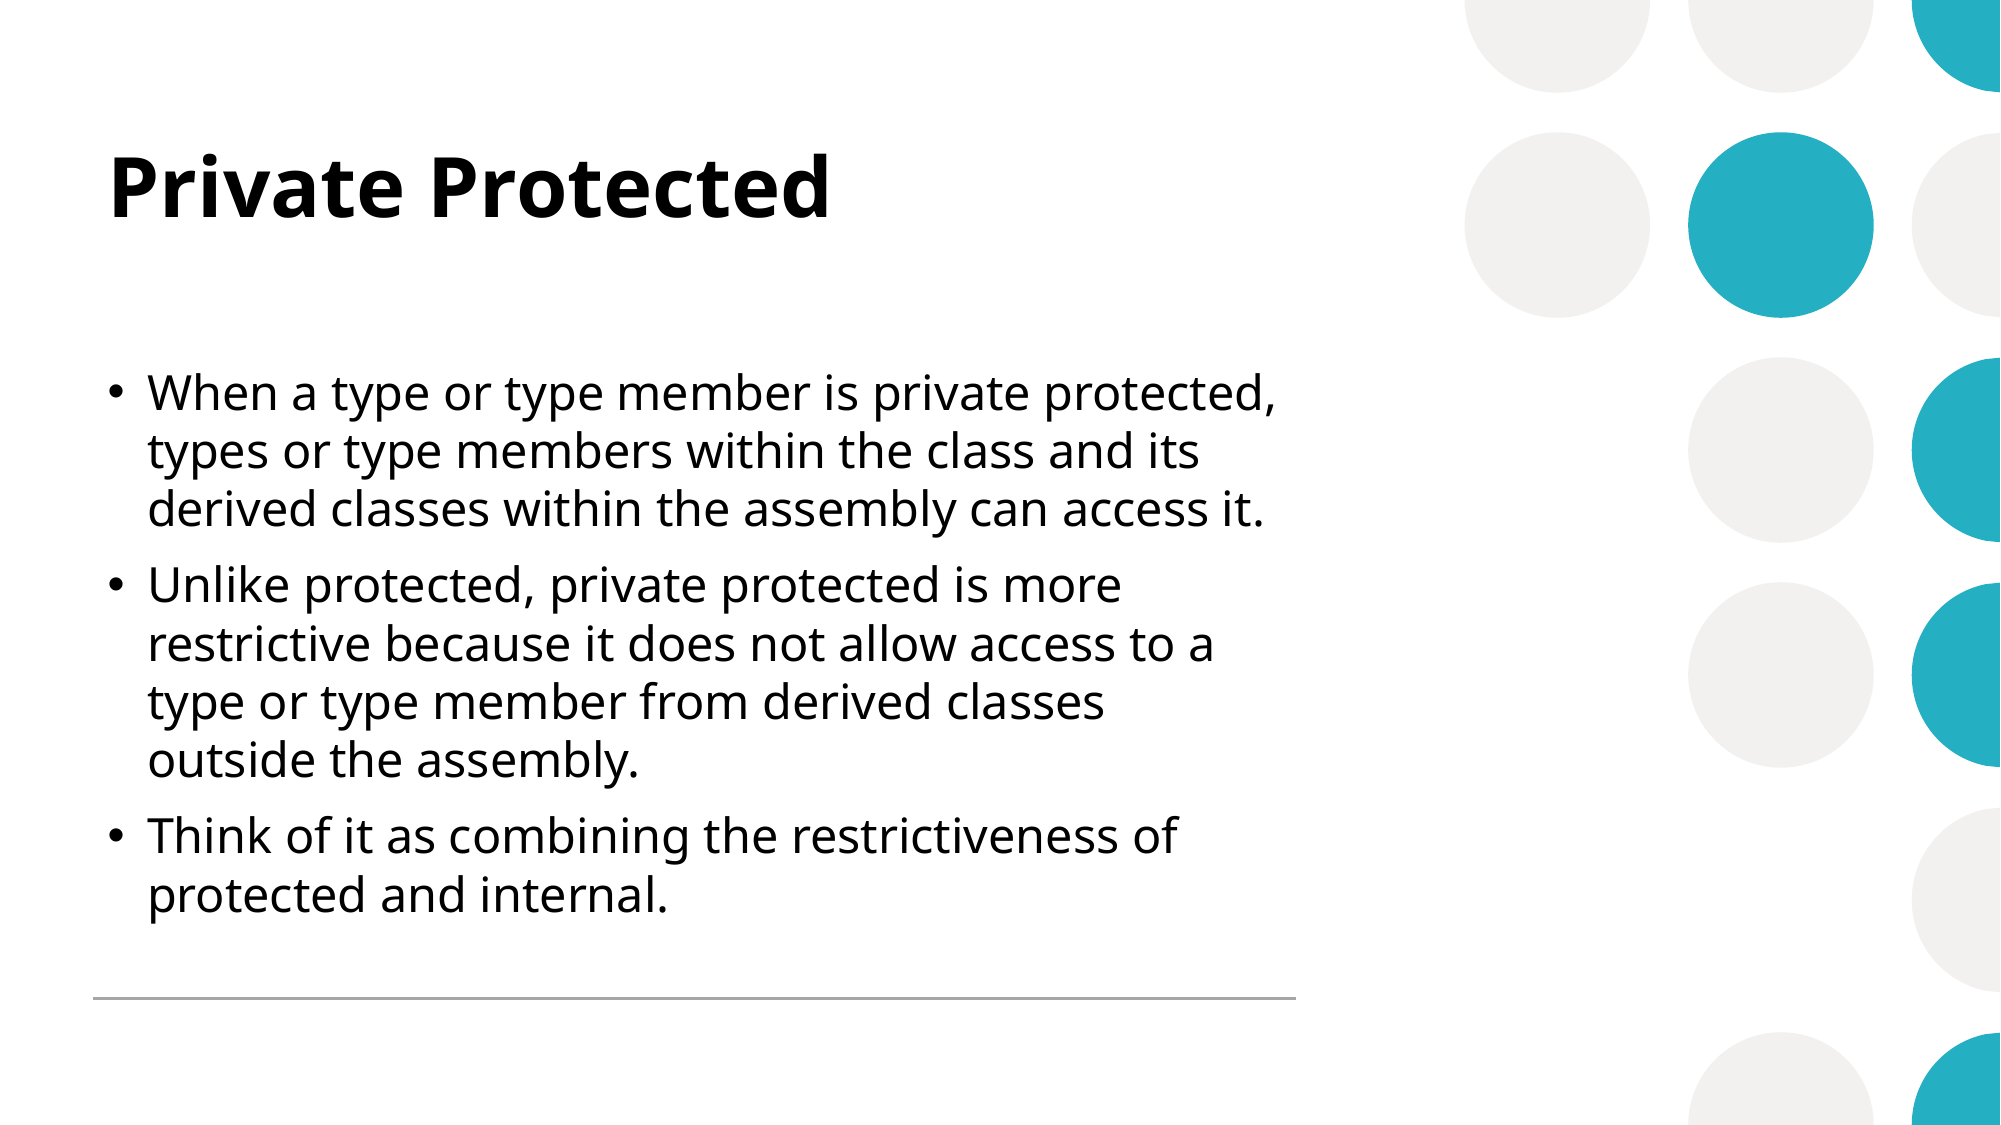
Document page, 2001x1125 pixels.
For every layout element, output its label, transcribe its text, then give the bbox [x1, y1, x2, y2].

title Private Protected [92, 126, 1297, 335]
list When a type or type member is private protected, types or type members within the class and its derived classes within the assembly can access it. Unlike protected, private protected is more restrictive because it does not allow access to a type or type member from derived classes outside the assembly. Think of it as combining the restrictiveness of protected and internal. [92, 354, 1297, 946]
